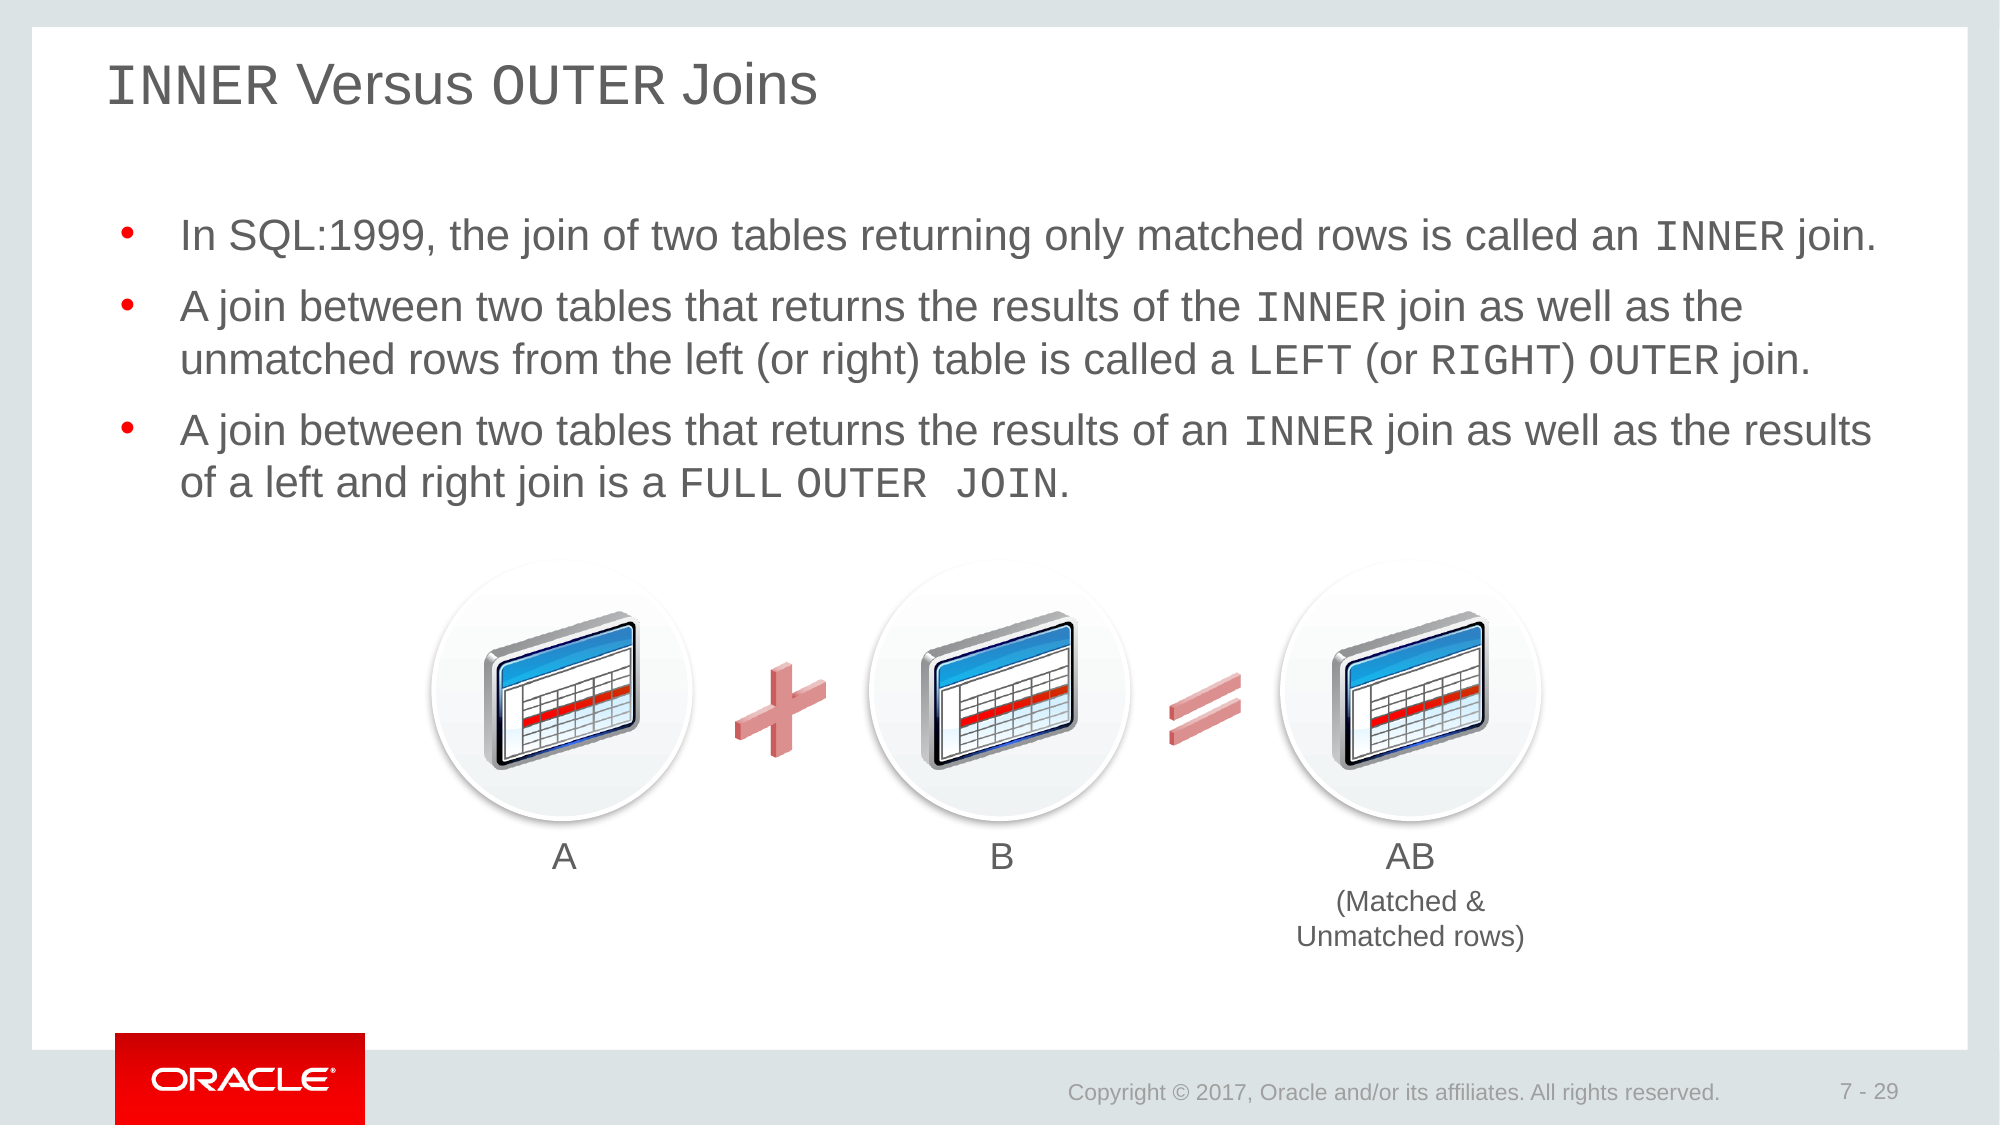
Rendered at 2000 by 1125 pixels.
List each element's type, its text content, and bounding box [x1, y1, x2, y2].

picture [115, 1033, 365, 1125]
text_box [433, 562, 1566, 961]
list In SQL:1999, the join of two tables returning only matched rows is called an INNER join. A join between two tables that returns the results of the INNER join as well as the unmatched rows from the left (or right) table is called a LEFT (or RIGHT) OUTER join. A join between two tables that returns the results of an INNER join as well as the results of a left and right join is a FULL OUTER JOIN. [101, 203, 1898, 513]
title INNER Versus OUTER Joins [101, 43, 1898, 188]
